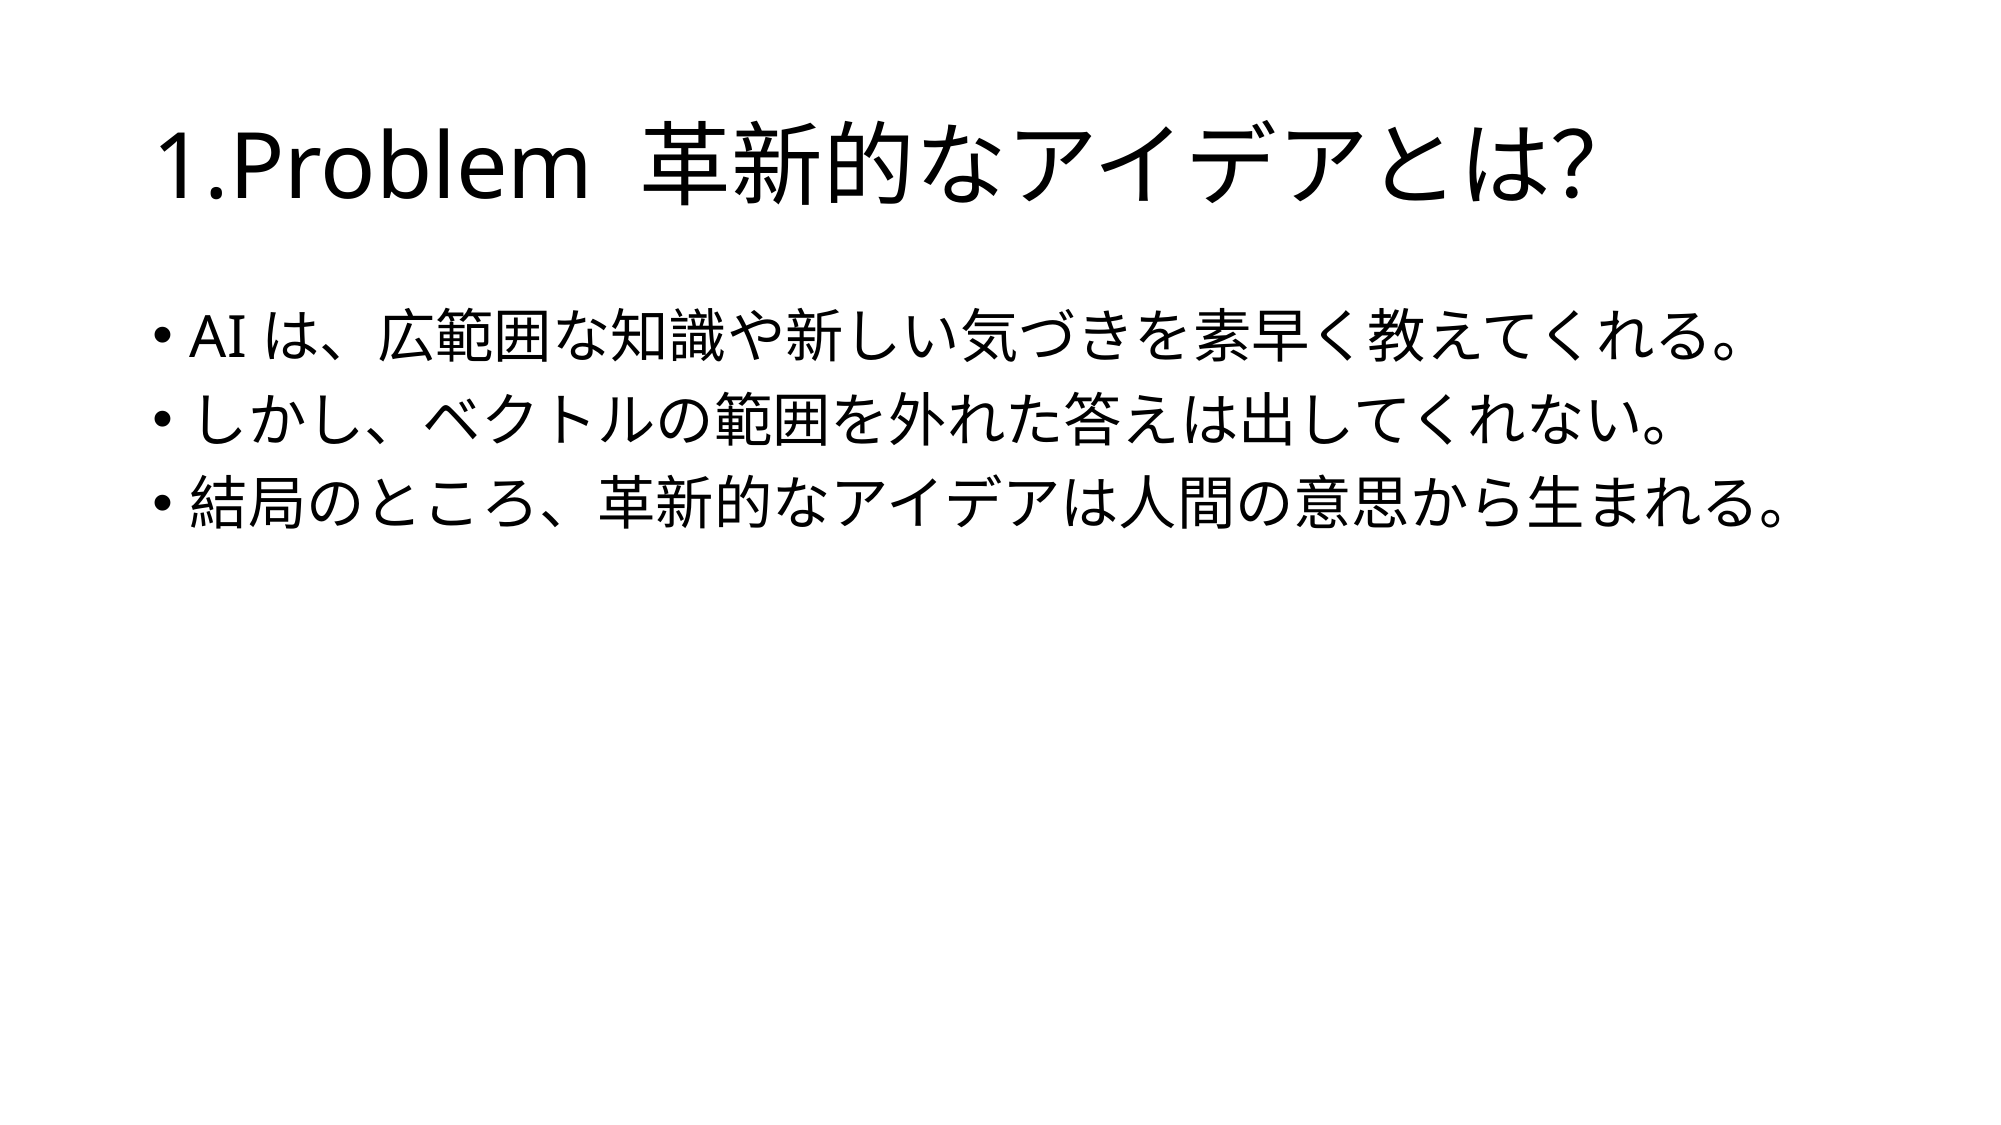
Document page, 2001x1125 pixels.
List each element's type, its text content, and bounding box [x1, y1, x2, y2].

list AIは、広範囲な知識や新しい気づきを素早く教えてくれる。 しかし、ベクトルの範囲を外れた答えは出してくれない。 結局のところ、革新的なアイデアは人間の意思から生まれる。 [137, 299, 1863, 1014]
title 1.Problem 革新的なアイデアとは？ [137, 59, 1863, 278]
